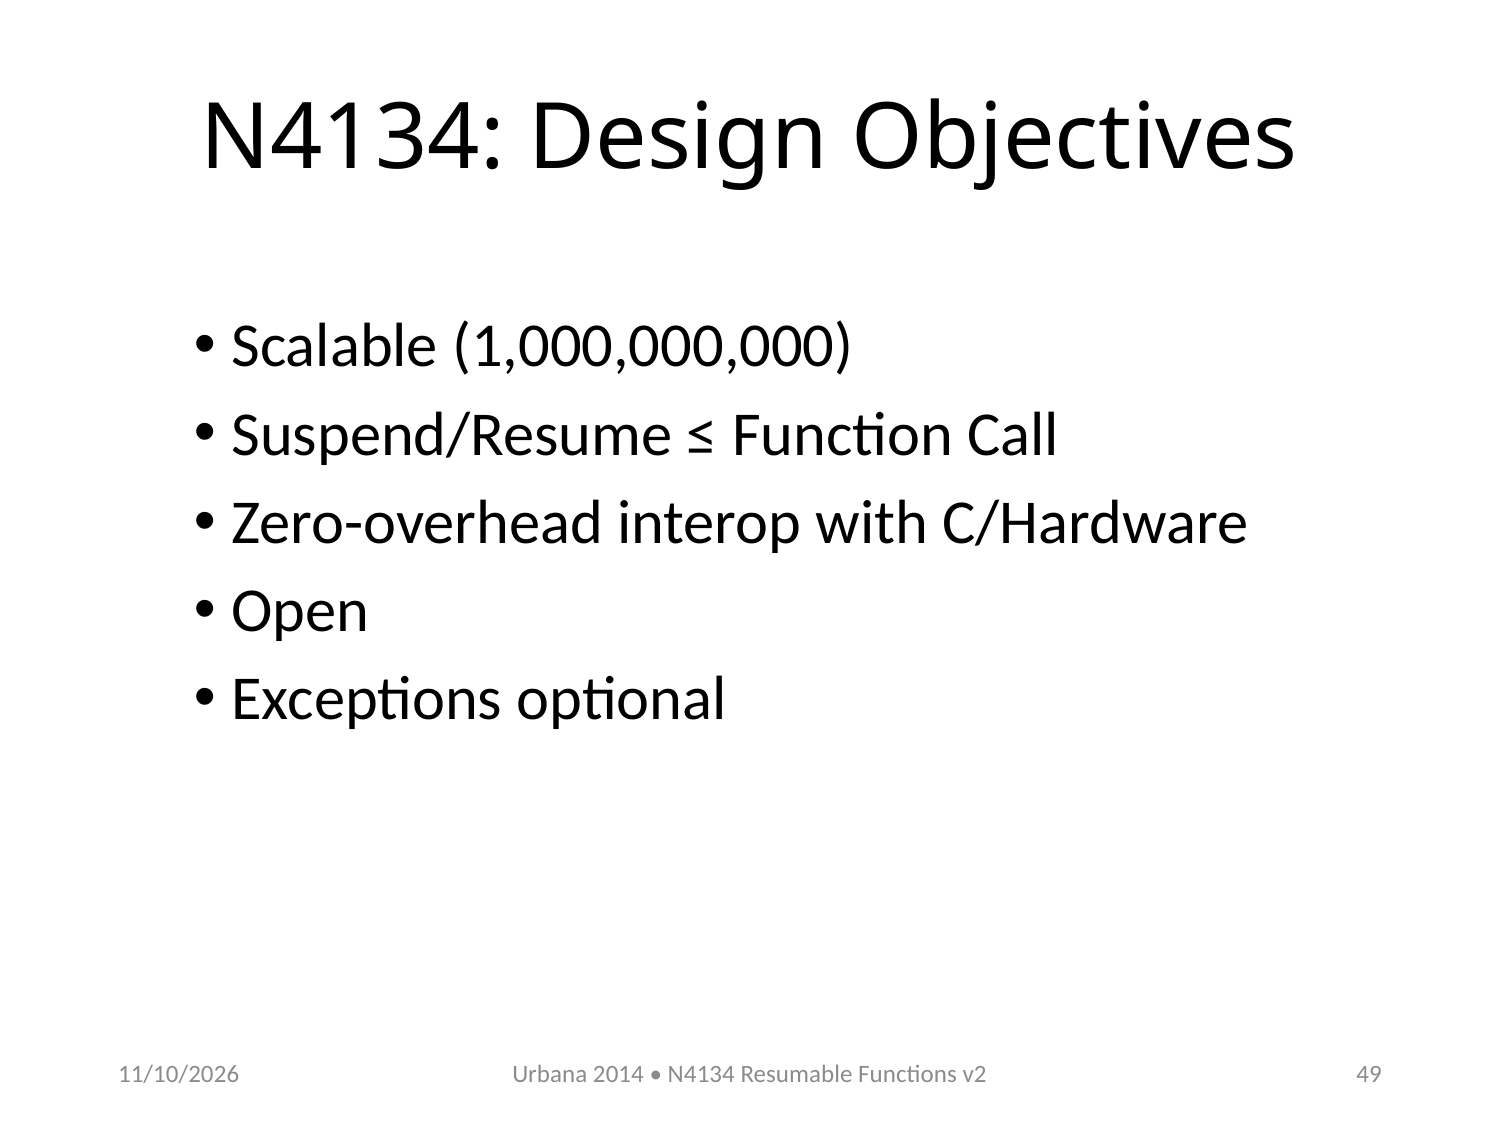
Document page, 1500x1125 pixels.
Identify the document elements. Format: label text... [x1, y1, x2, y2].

slide_number 48 [1059, 1042, 1397, 1103]
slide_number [103, 1042, 441, 1103]
list Scalable (1,000,000,000) Suspend/Resume ≤ Function Call Zero-overhead interop with C/Hardware Open Exceptions optional [178, 305, 1286, 873]
title N4134: Design Objectives [103, 57, 1397, 221]
footer Urbana 2014 • N4134 Resumable Functions v2 [496, 1042, 1004, 1103]
